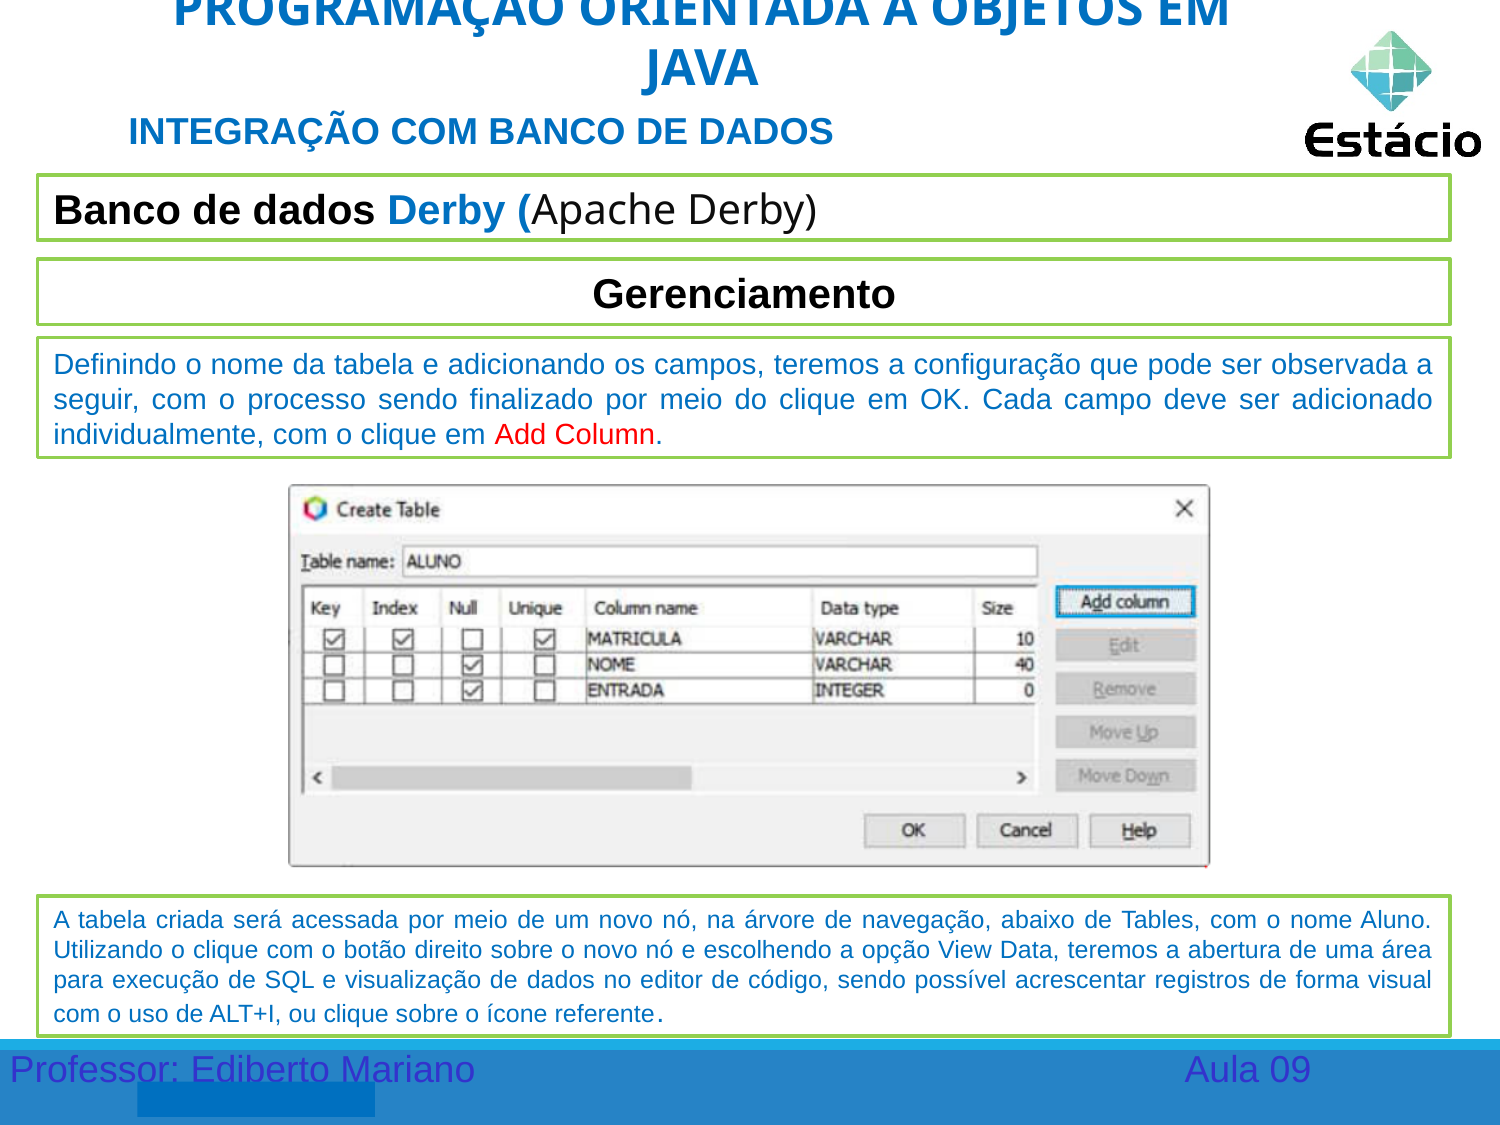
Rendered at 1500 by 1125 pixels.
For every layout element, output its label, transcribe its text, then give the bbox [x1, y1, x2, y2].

text_box PROGRAMAÇÃO ORIENTADA A OBJETOS EM JAVA [155, 24, 1250, 104]
text_box A tabela criada será acessada por meio de um novo nó, na árvore de navegação, abaixo de Tables, com o nome Aluno. Utilizando o clique com o botão direito sobre o novo nó e escolhendo a opção View Data, teremos a abertura de uma área para execução de SQL e visualização de dados no editor de código, sendo possível acrescentar registros de forma visual com o uso de ALT+I, ou clique sobre o ícone referente. [37, 895, 1450, 1036]
text_box INTEGRAÇÃO COM BANCO DE DADOS [112, 99, 900, 161]
text_box Gerenciamento [37, 259, 1450, 325]
picture [287, 483, 1213, 875]
text_box Definindo o nome da tabela e adicionando os campos, teremos a configuração que pode ser observada a seguir, com o processo sendo finalizado por meio do clique em OK. Cada campo deve ser adicionado individualmente, com o clique em Add Column. [37, 337, 1450, 458]
picture [1305, 29, 1481, 157]
text_box Banco de dados Derby (Apache Derby) [37, 174, 1450, 241]
